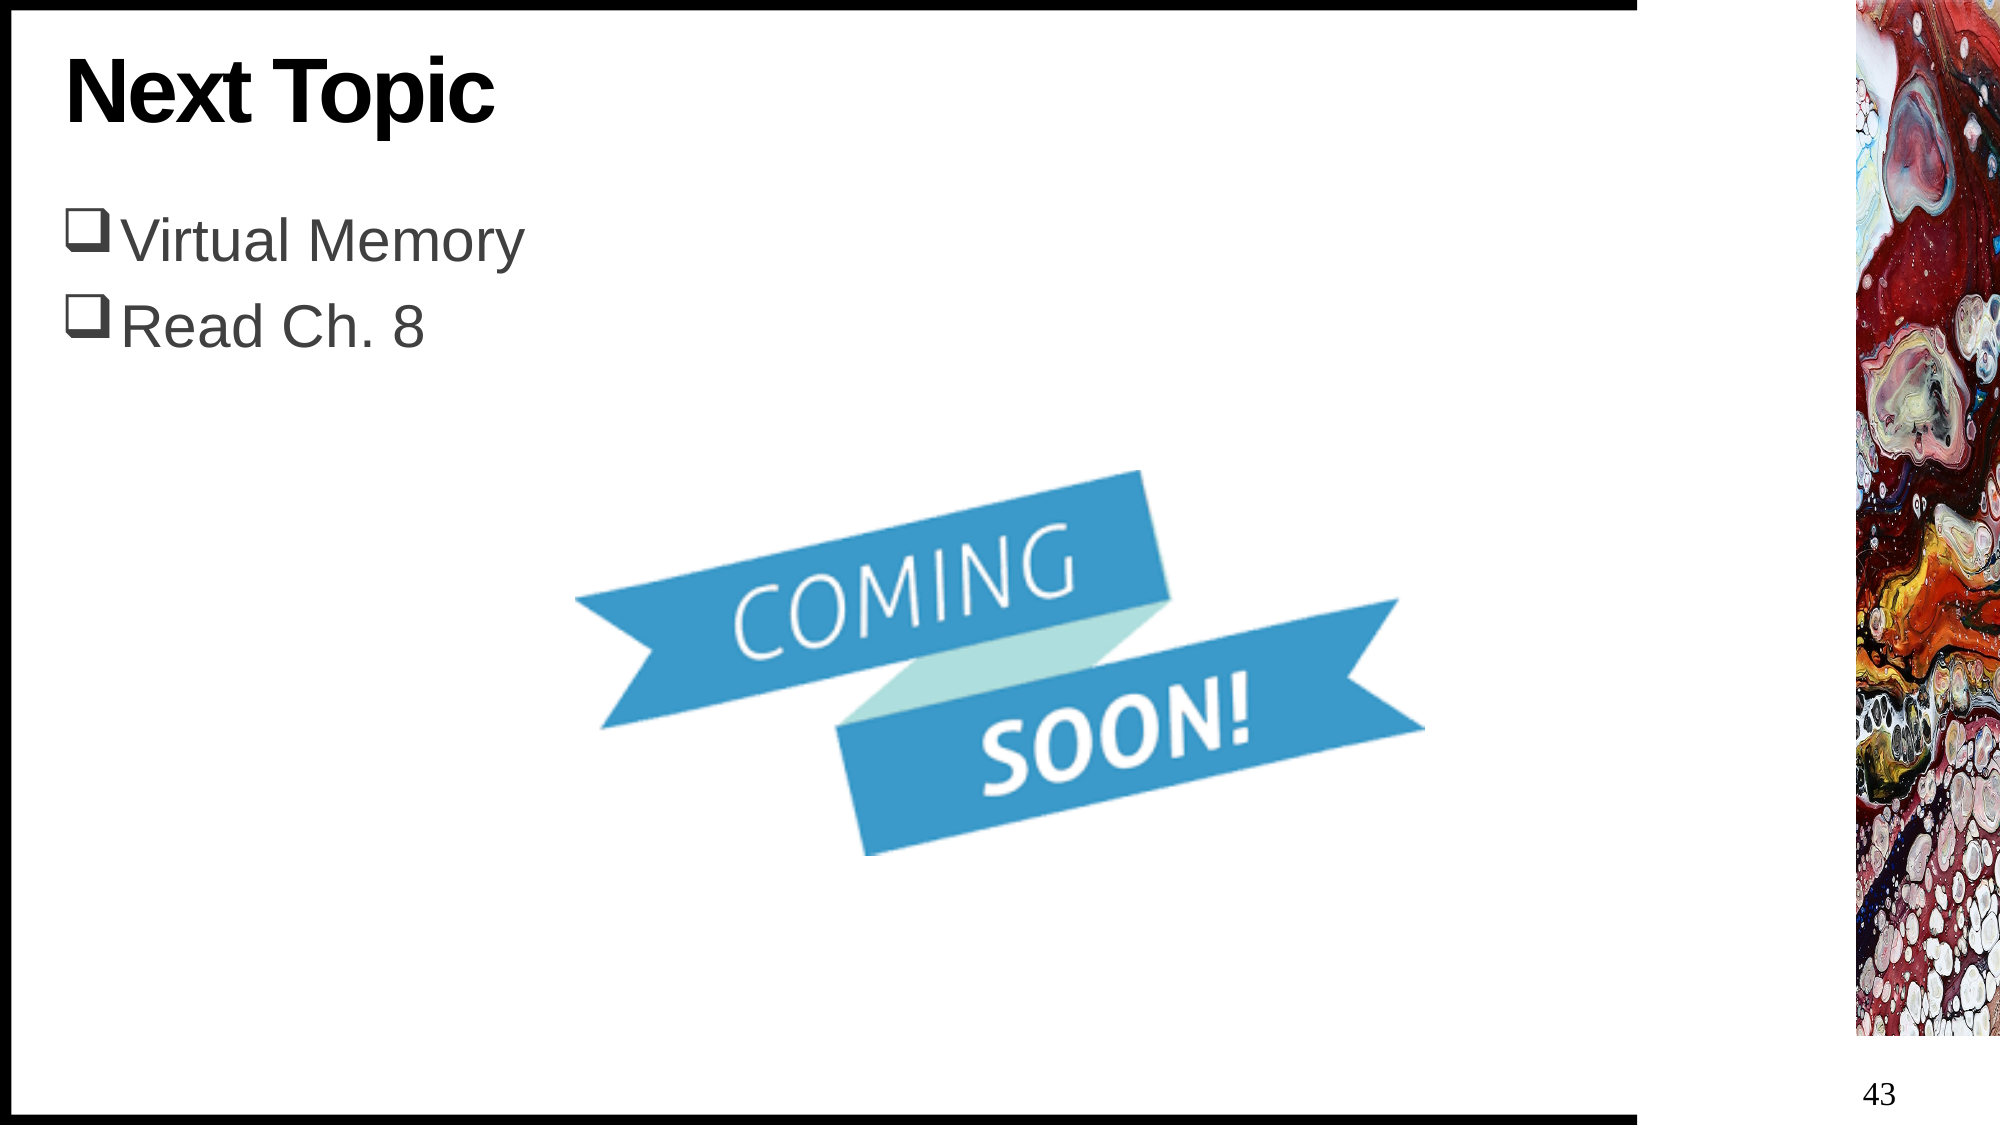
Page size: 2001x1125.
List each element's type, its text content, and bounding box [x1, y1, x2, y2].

title Next Topic [64, 37, 1573, 149]
picture [1856, 0, 2000, 1036]
list Virtual Memory Read Ch. 8 [60, 209, 1817, 410]
slide_number 43 [1856, 1069, 1903, 1115]
picture [574, 469, 1425, 856]
